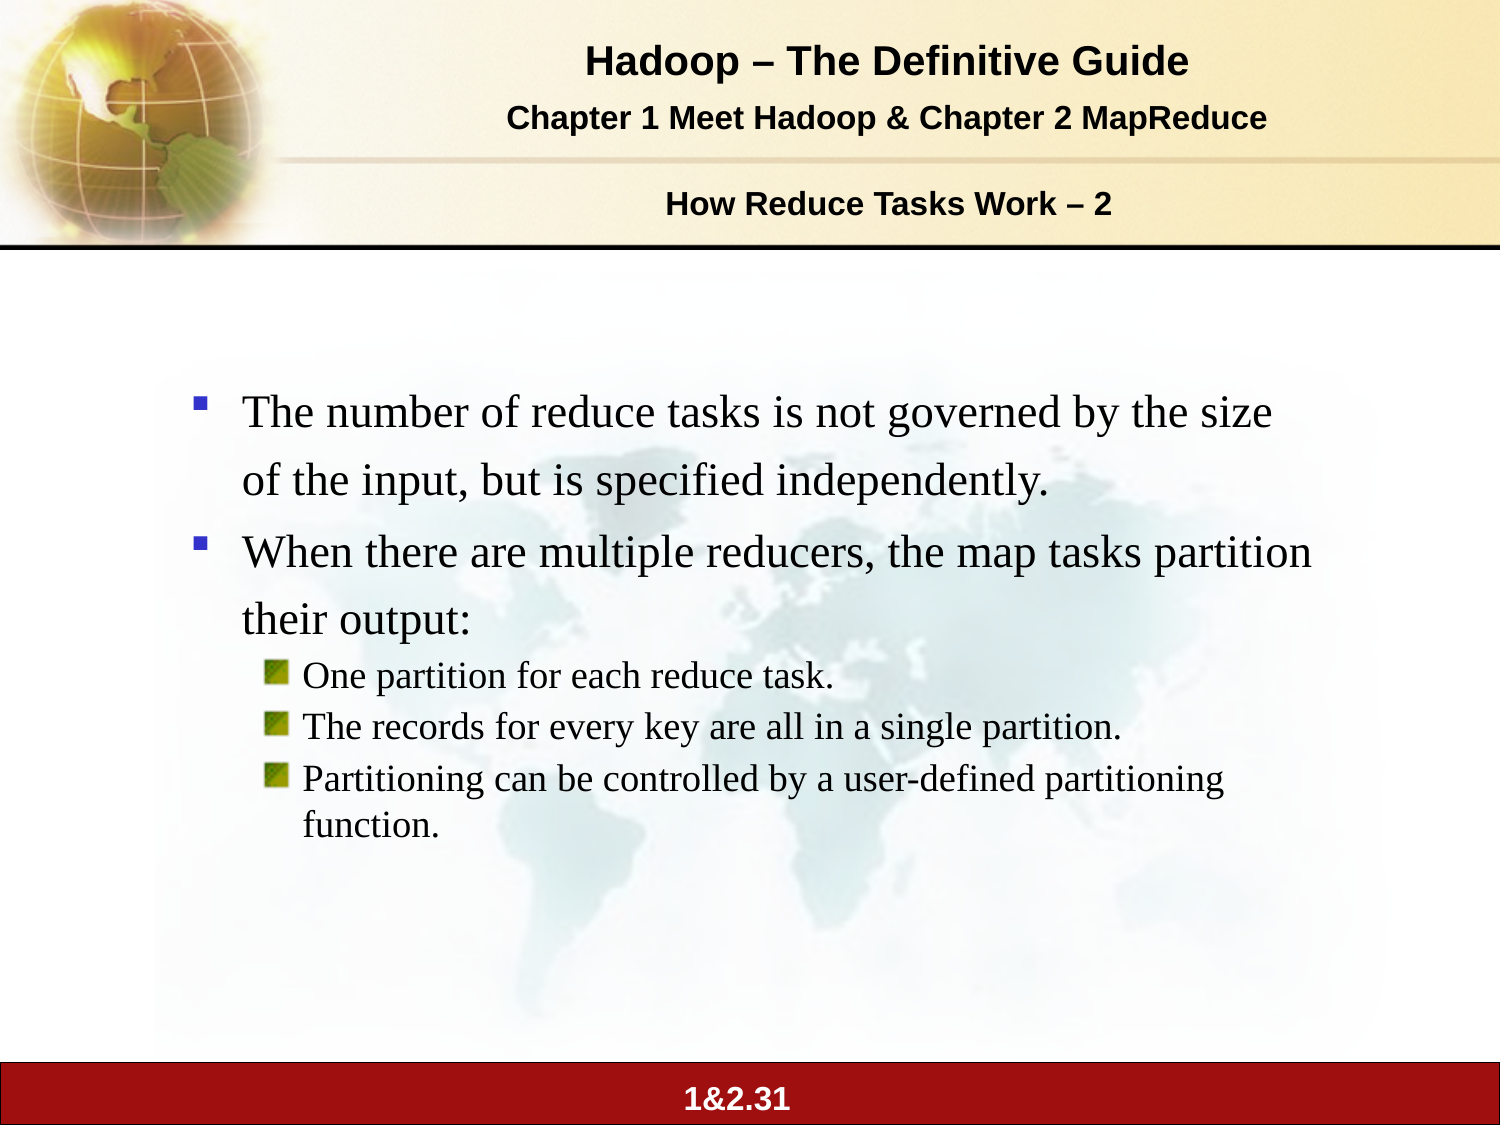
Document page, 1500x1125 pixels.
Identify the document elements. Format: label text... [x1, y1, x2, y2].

title How Reduce Tasks Work – 2 [525, 174, 1263, 233]
list The number of reduce tasks is not governed by the size of the input, but is specified independently. When there are multiple reducers, the map tasks partition their output: One partition for each reduce task. The records for every key are all in a single partition. Partitioning can be controlled by a user-defined partitioning function. [174, 362, 1338, 863]
picture [0, 0, 1500, 1062]
